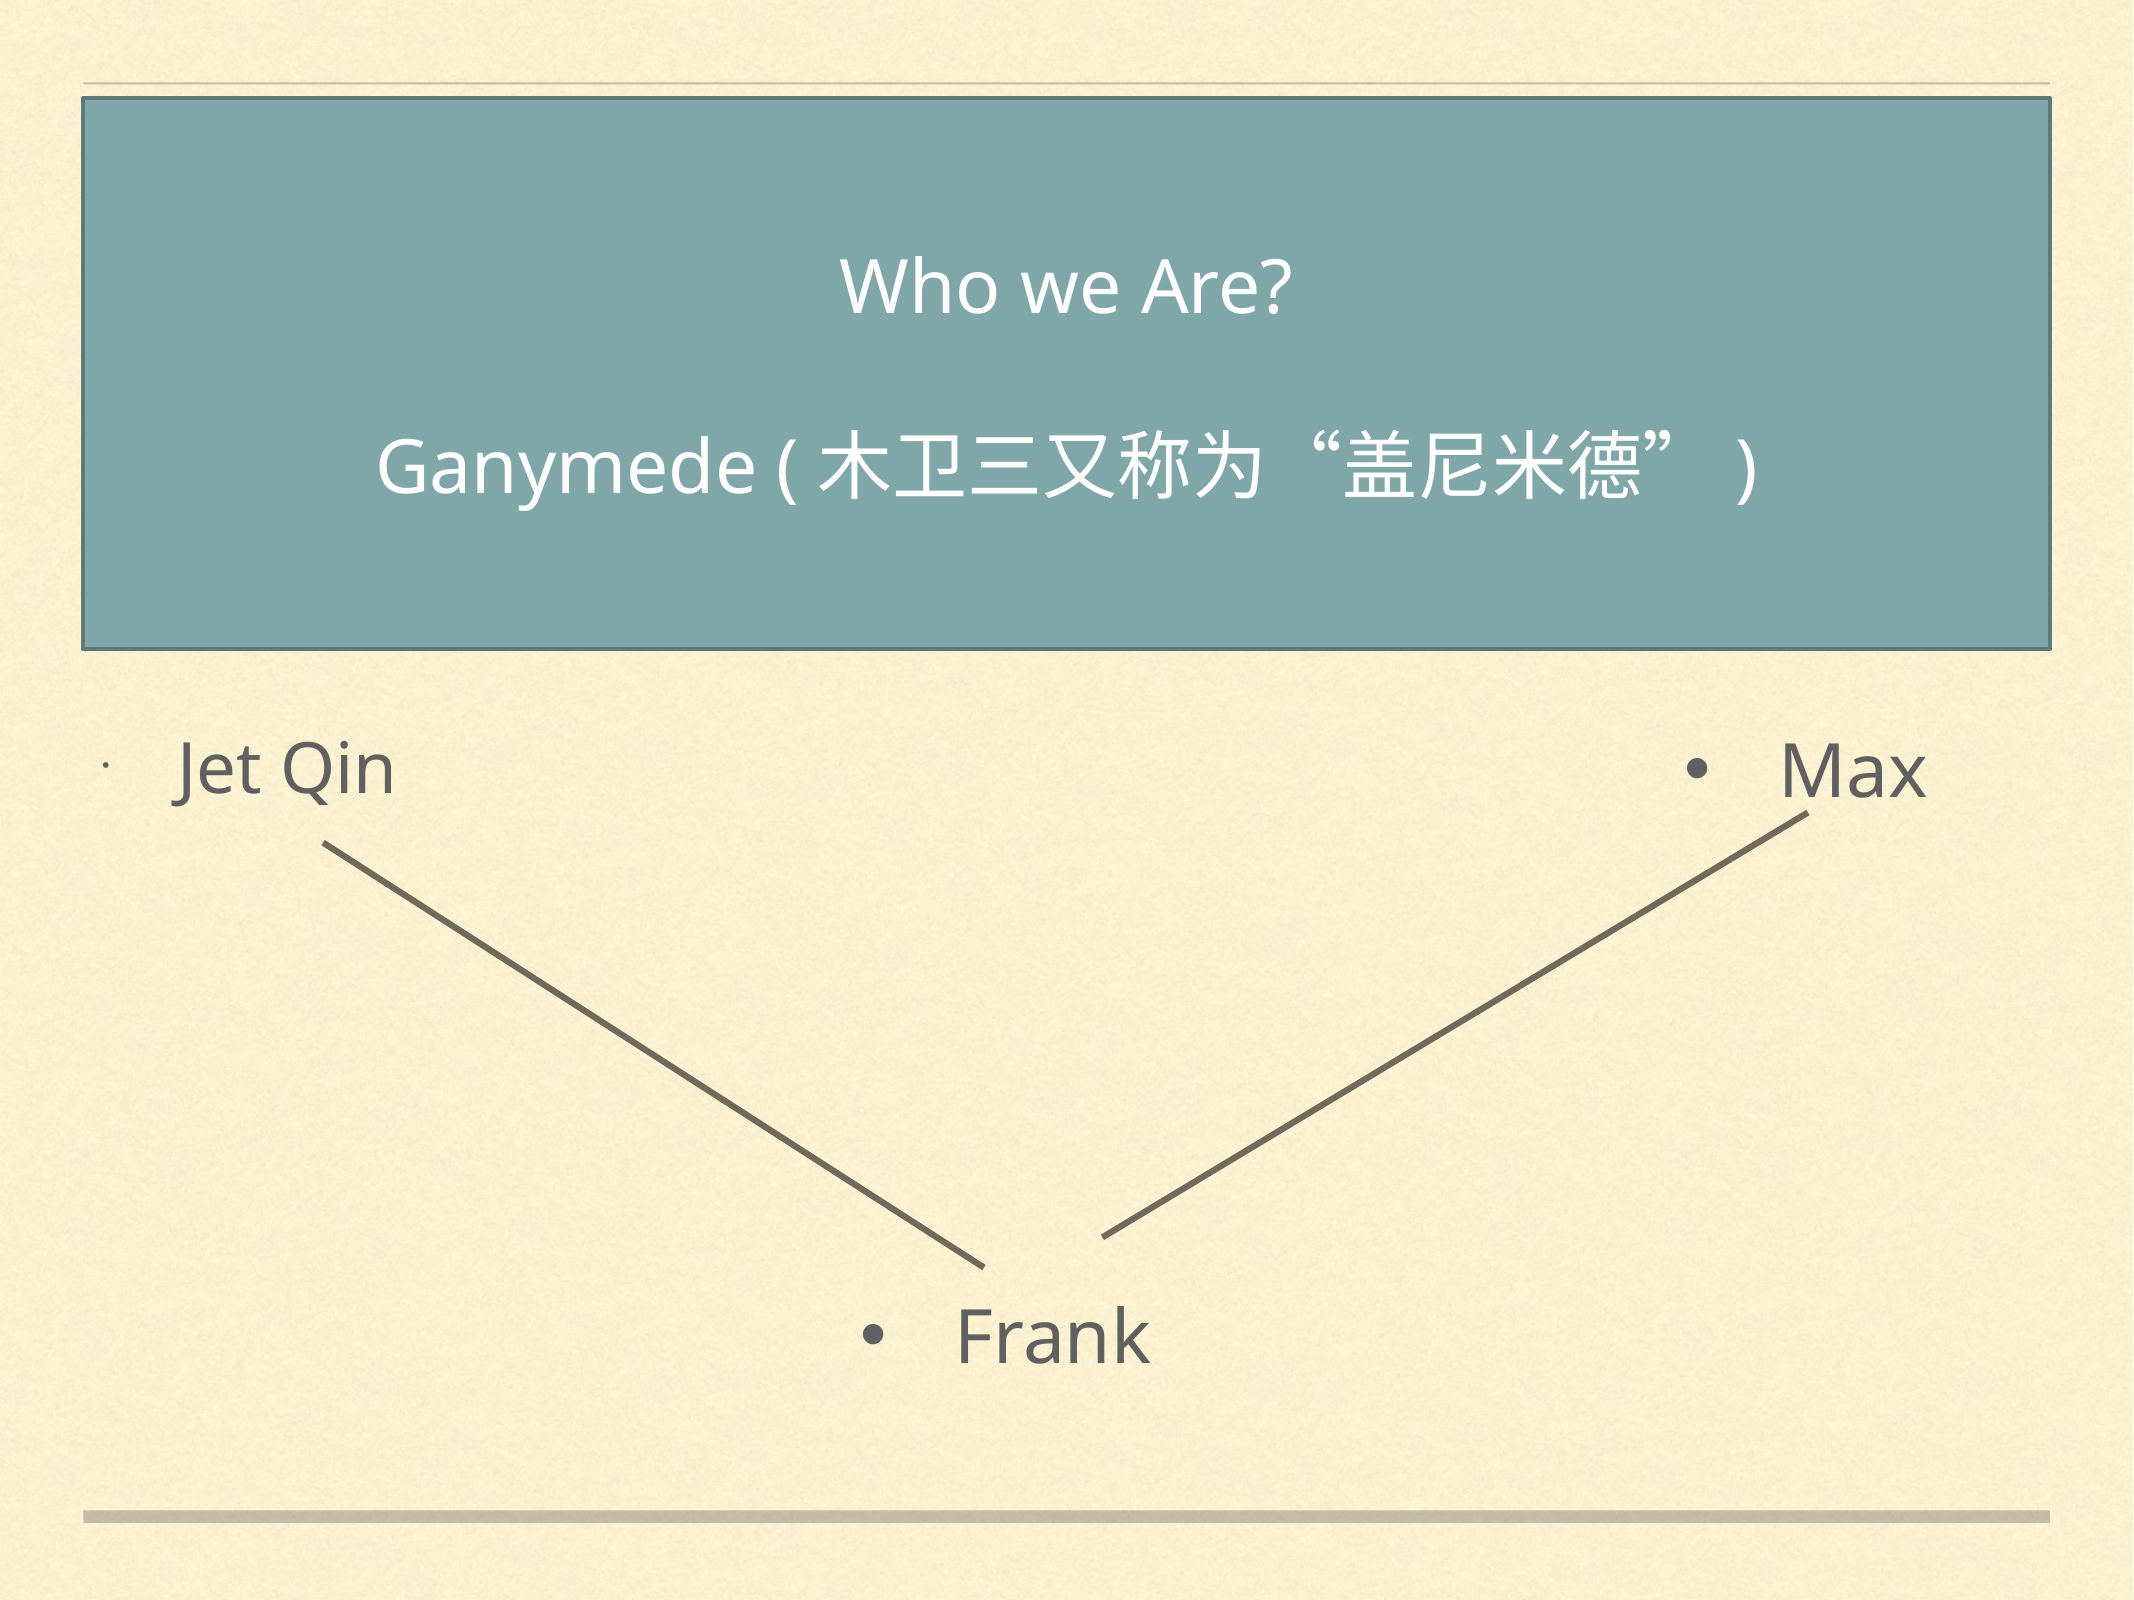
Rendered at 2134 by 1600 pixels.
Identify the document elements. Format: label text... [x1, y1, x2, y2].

text_box Max [1676, 713, 1937, 821]
text_box Frank [841, 1279, 1172, 1387]
picture [0, 0, 2134, 1600]
title Who we Are? Ganymede (木卫三又称为“盖尼米德”) [82, 97, 2051, 650]
list Jet Qin [93, 679, 458, 850]
